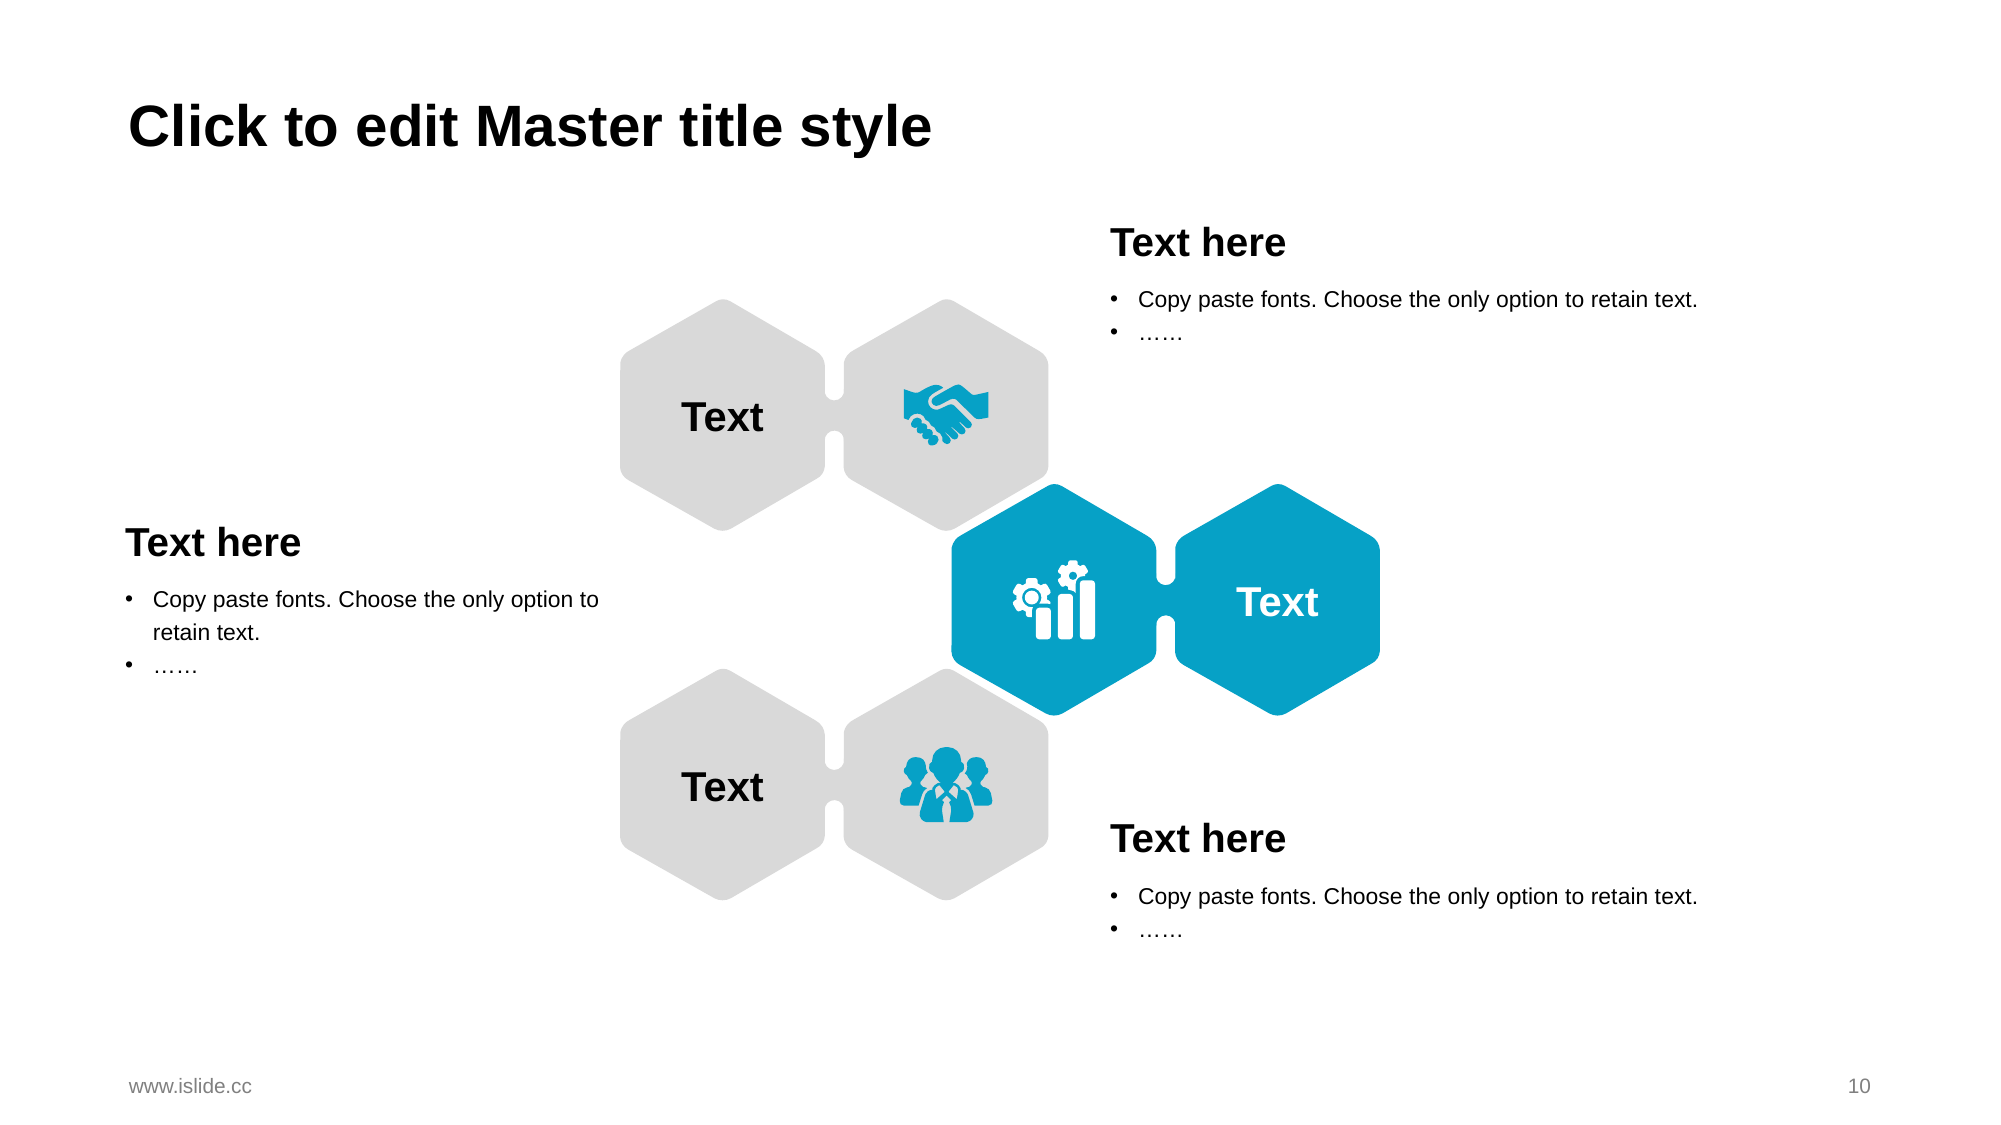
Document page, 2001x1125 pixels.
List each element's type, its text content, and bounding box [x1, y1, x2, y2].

footer www.islide.cc [114, 1068, 789, 1103]
title Click to edit Master title style [114, 0, 1886, 167]
slide_number 10 [1412, 1068, 1886, 1103]
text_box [109, 208, 1890, 988]
